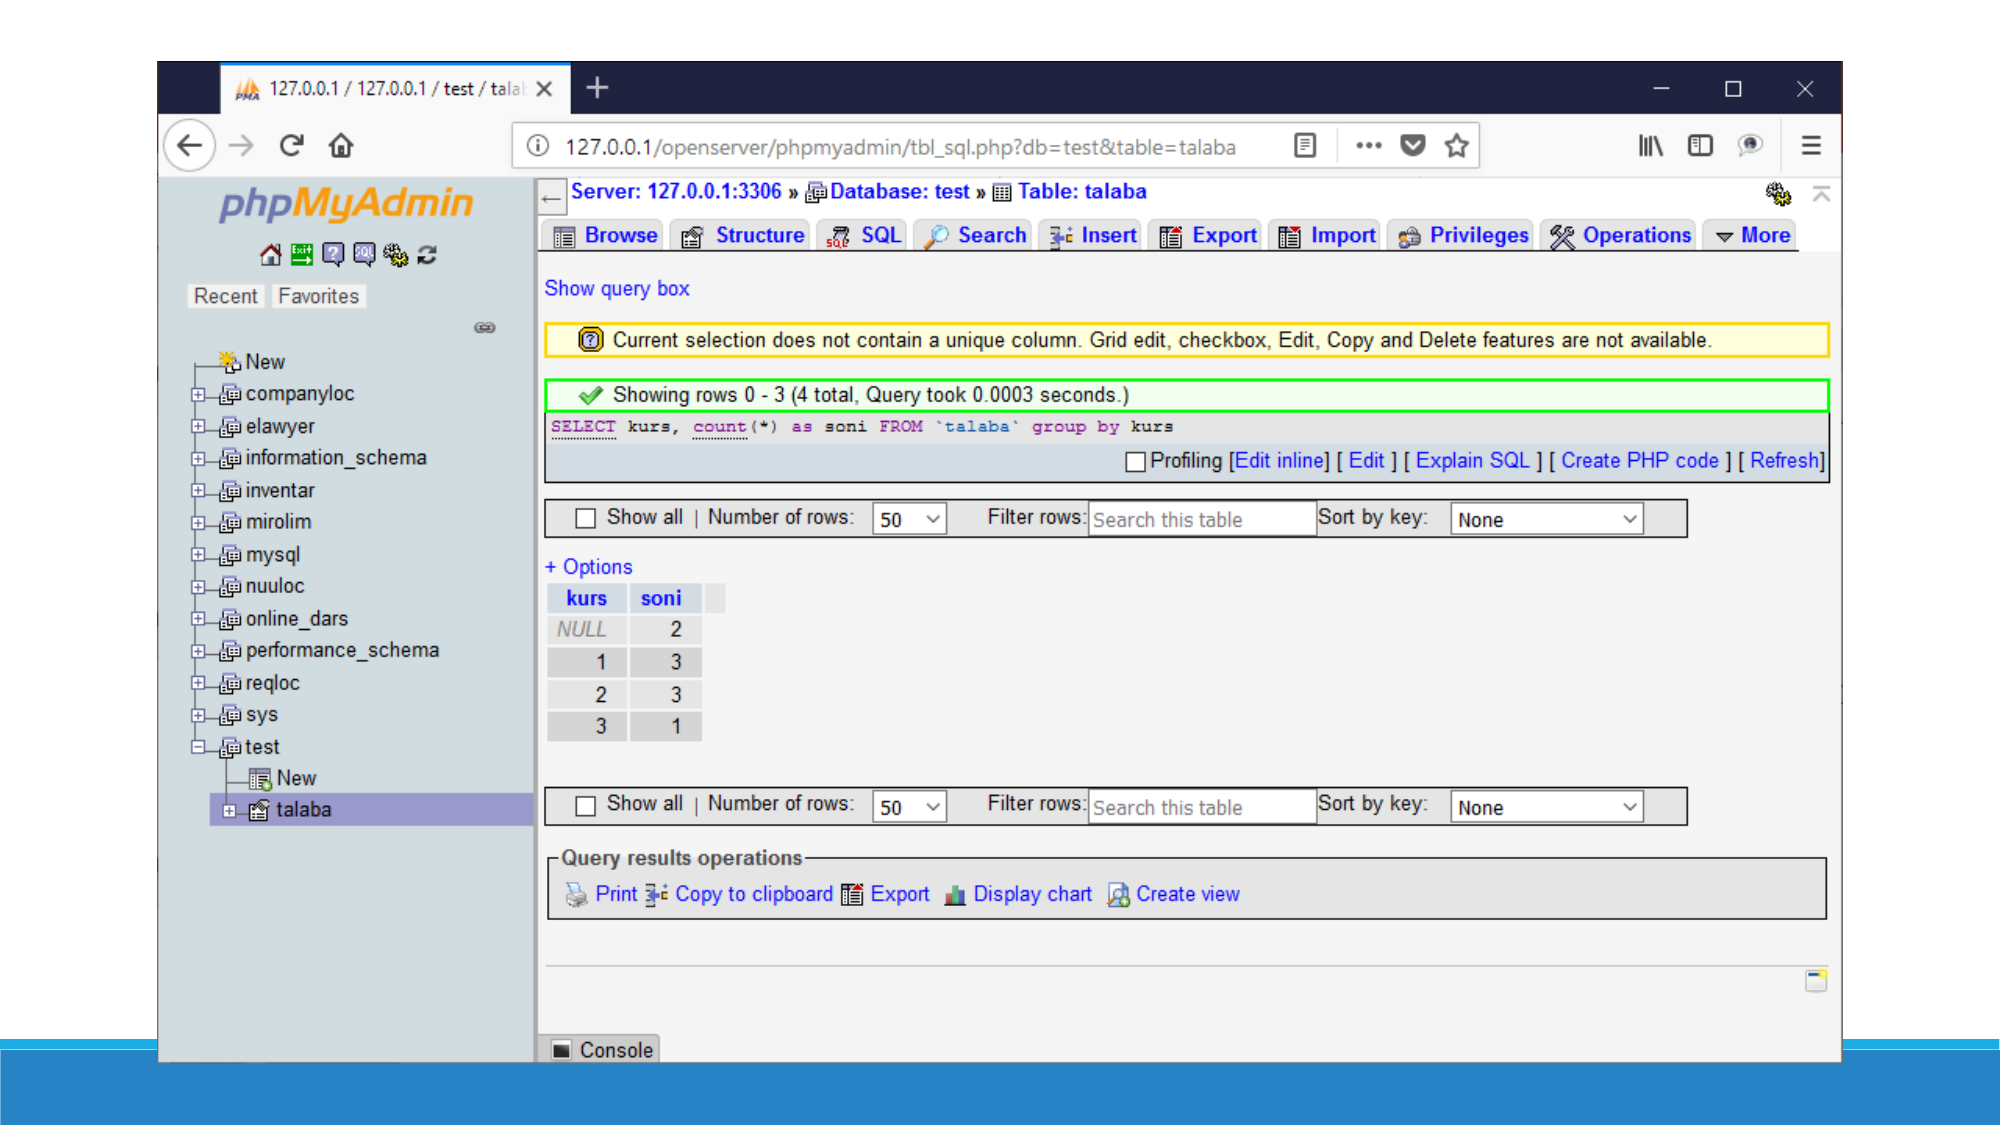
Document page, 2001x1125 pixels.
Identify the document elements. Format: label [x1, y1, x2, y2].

picture [156, 61, 1844, 1064]
